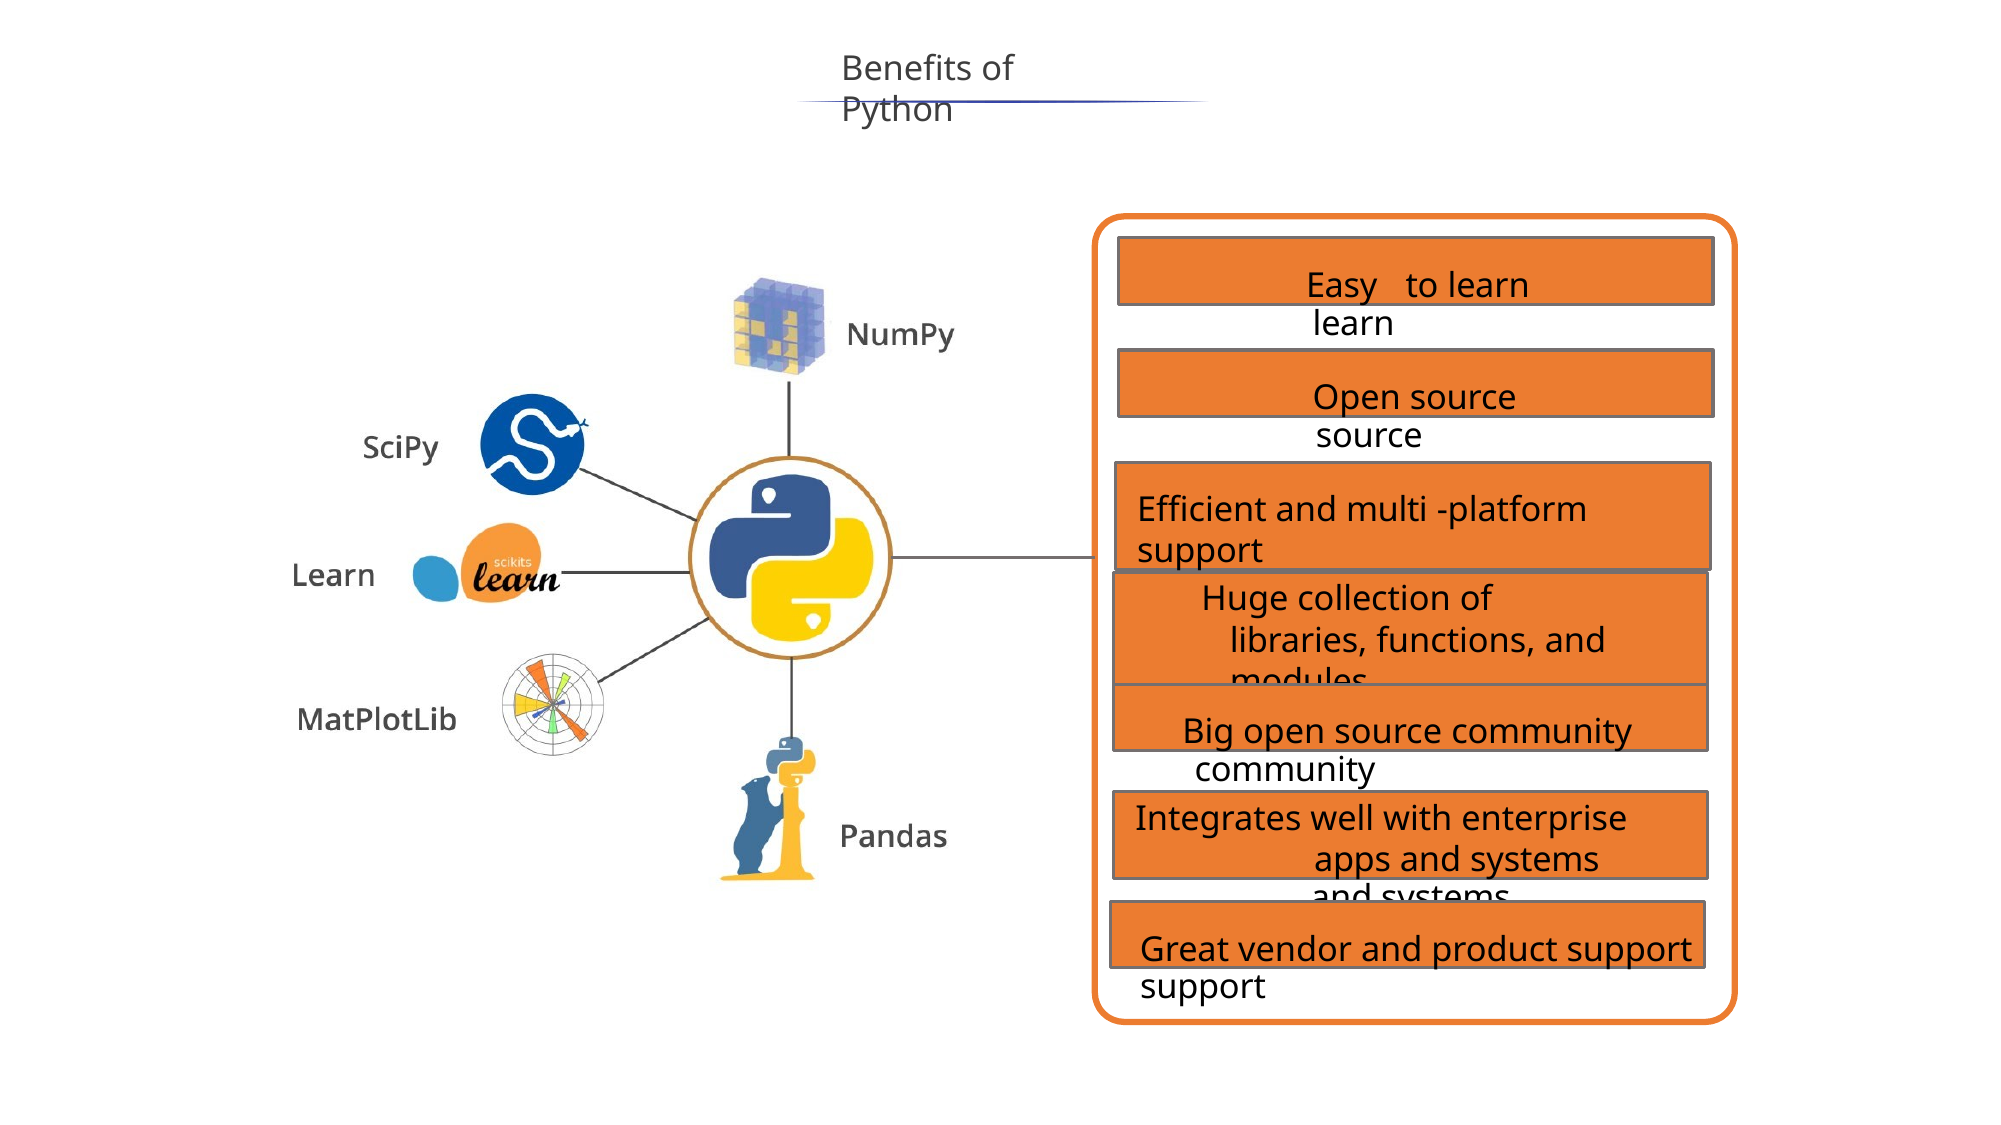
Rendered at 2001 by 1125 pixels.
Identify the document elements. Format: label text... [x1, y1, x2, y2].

text_box Great vendor and product support [1140, 968, 1657, 1006]
text_box Open source [1118, 349, 1714, 417]
picture [721, 81, 1285, 127]
text_box Easy to learn [1118, 237, 1714, 305]
text_box Huge collection of libraries, functions, and modules [1113, 572, 1708, 684]
text_box Integrates well with enterprise apps and systems [1135, 879, 1675, 901]
text_box [1094, 216, 1735, 1022]
text_box Easy to learn [1312, 305, 1523, 342]
text_box Big open source community [1194, 751, 1619, 789]
text_box Integrates well with enterprise apps and systems [1113, 791, 1708, 879]
text_box Open source [1315, 417, 1513, 455]
text_box Benefits of Python [839, 44, 1122, 81]
text_box Great vendor and product support [1110, 901, 1705, 968]
text_box Efficient and multi -platform support [1115, 462, 1711, 570]
text_box Big open source community [1113, 684, 1708, 751]
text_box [230, 260, 1095, 902]
